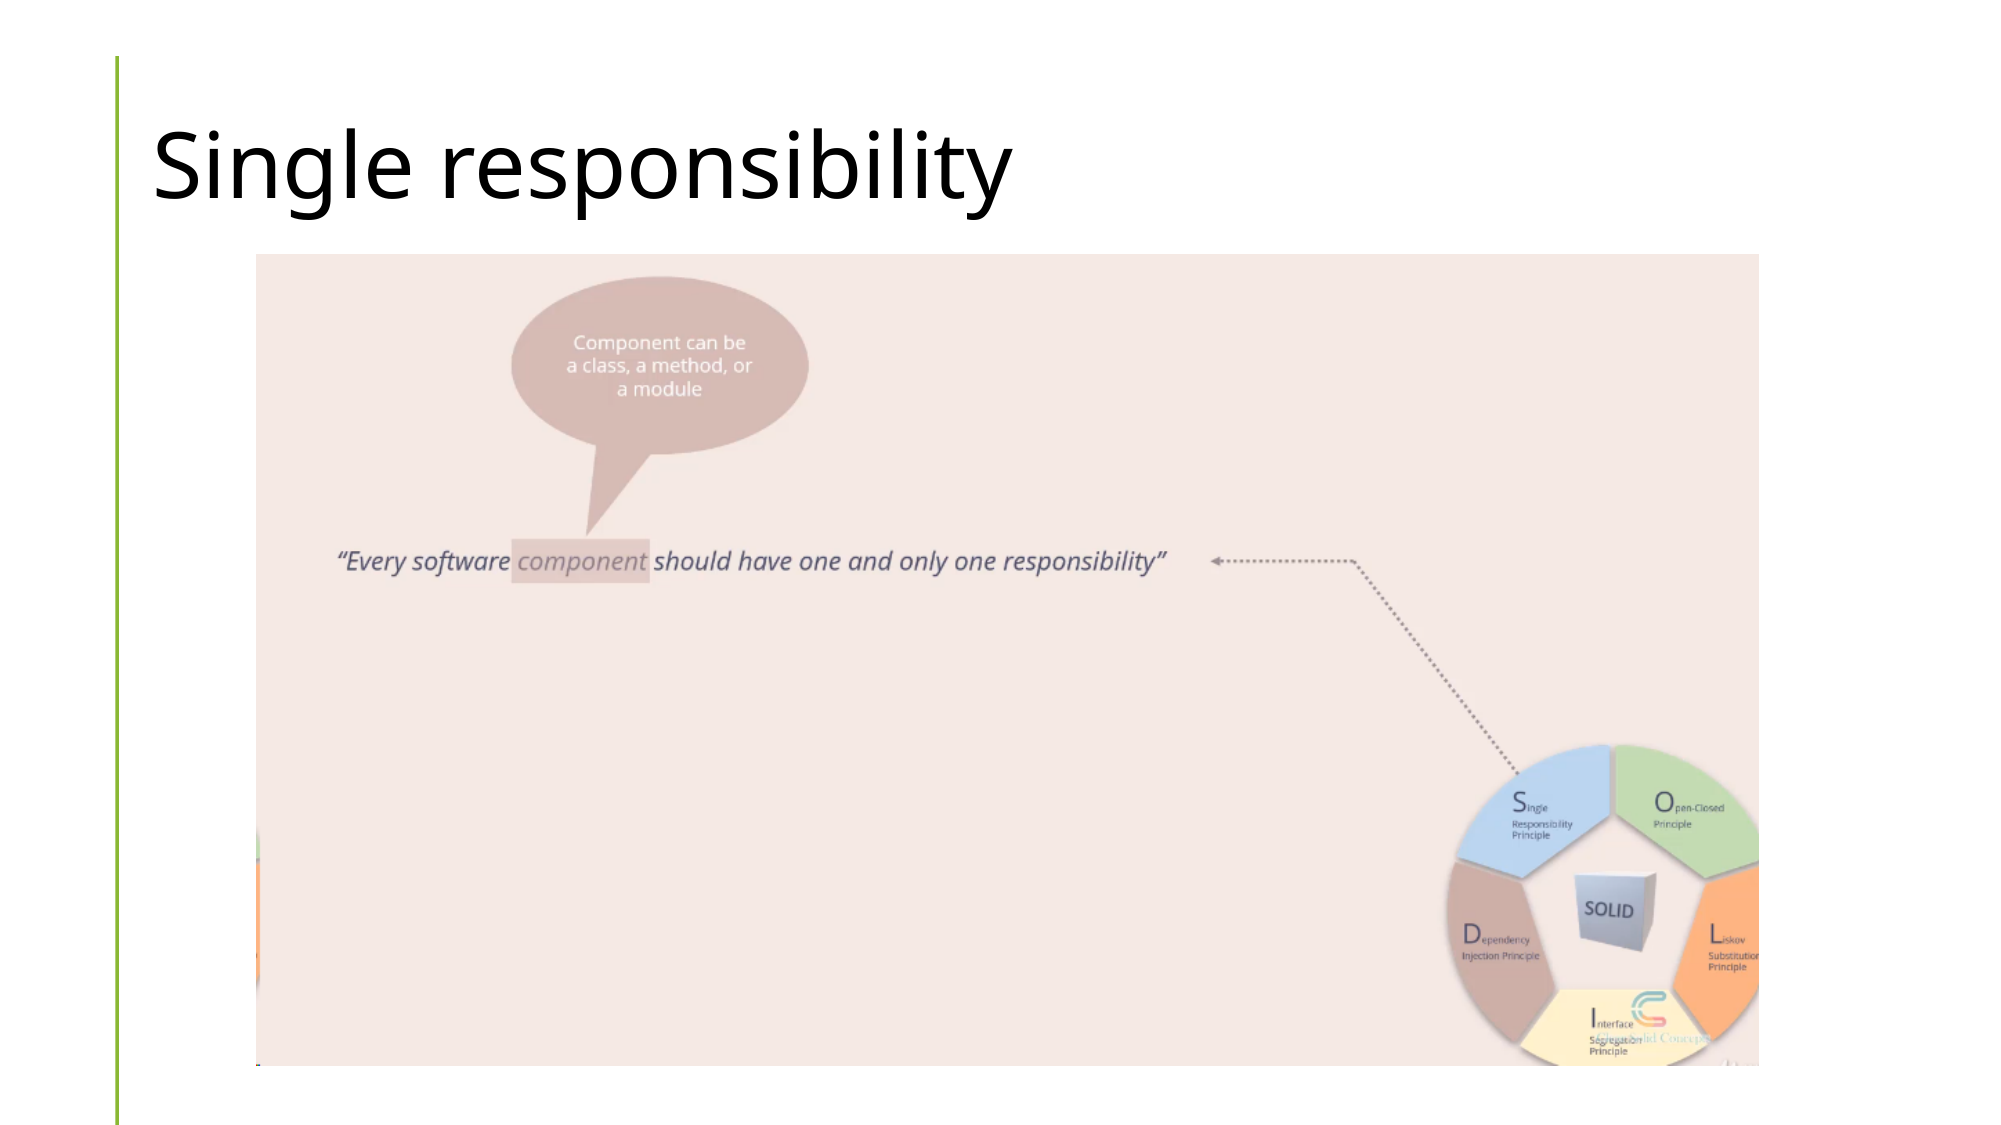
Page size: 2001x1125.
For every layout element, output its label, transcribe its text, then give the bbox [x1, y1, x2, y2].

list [256, 254, 1759, 1066]
title Single responsibility [137, 59, 1863, 278]
